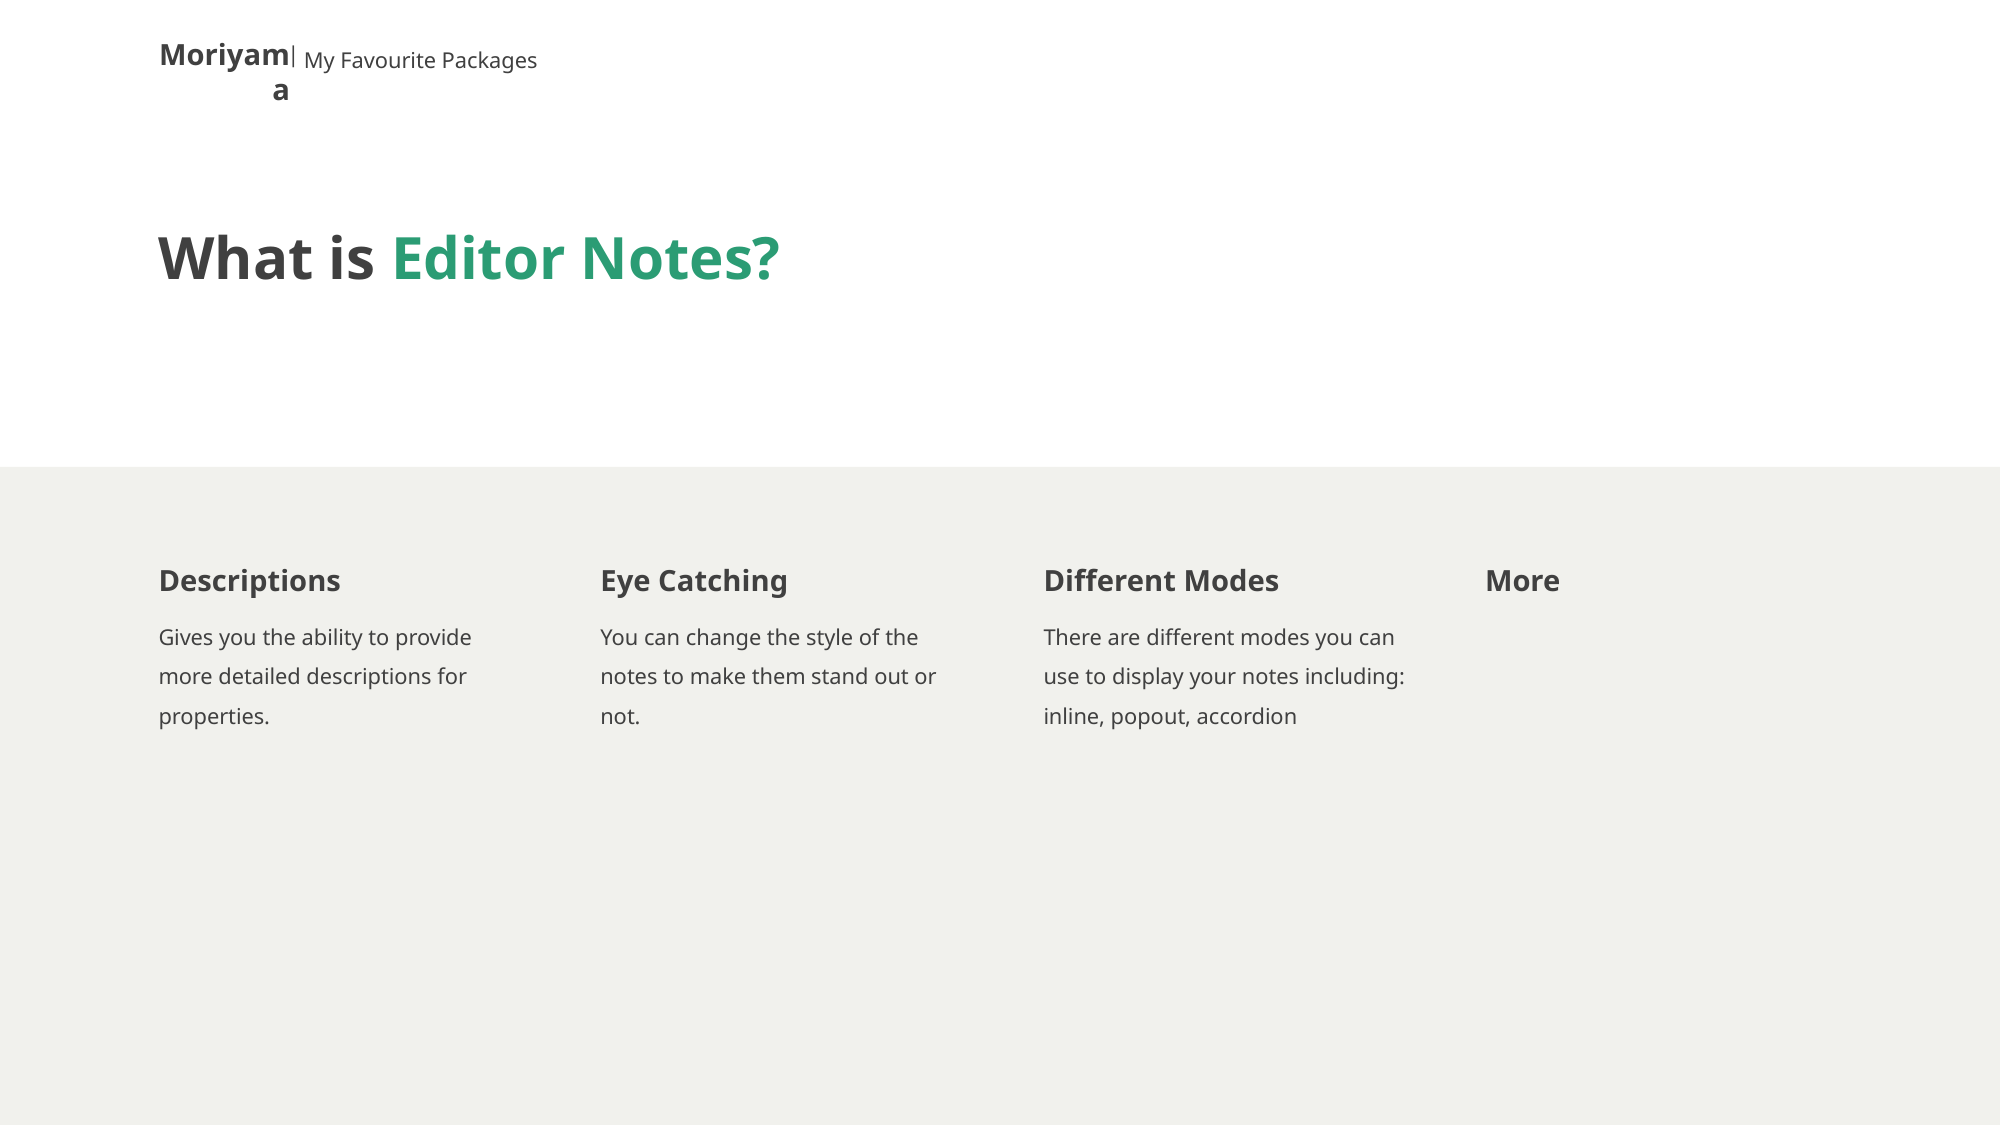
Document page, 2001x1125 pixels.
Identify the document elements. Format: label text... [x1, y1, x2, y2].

list You can change the style of the notes to make them stand out or not. [585, 603, 984, 693]
list There are different modes you can use to display your notes including: inline, popout, accordion [1028, 603, 1427, 733]
list Descriptions [143, 537, 541, 600]
list Different Modes [1028, 537, 1427, 601]
title What is Editor Notes? [143, 221, 857, 301]
list More [1470, 537, 1869, 601]
list Gives you the ability to provide more detailed descriptions for properties. [143, 603, 542, 693]
list My Favourite Packages [303, 33, 702, 137]
list Eye Catching [585, 537, 984, 601]
